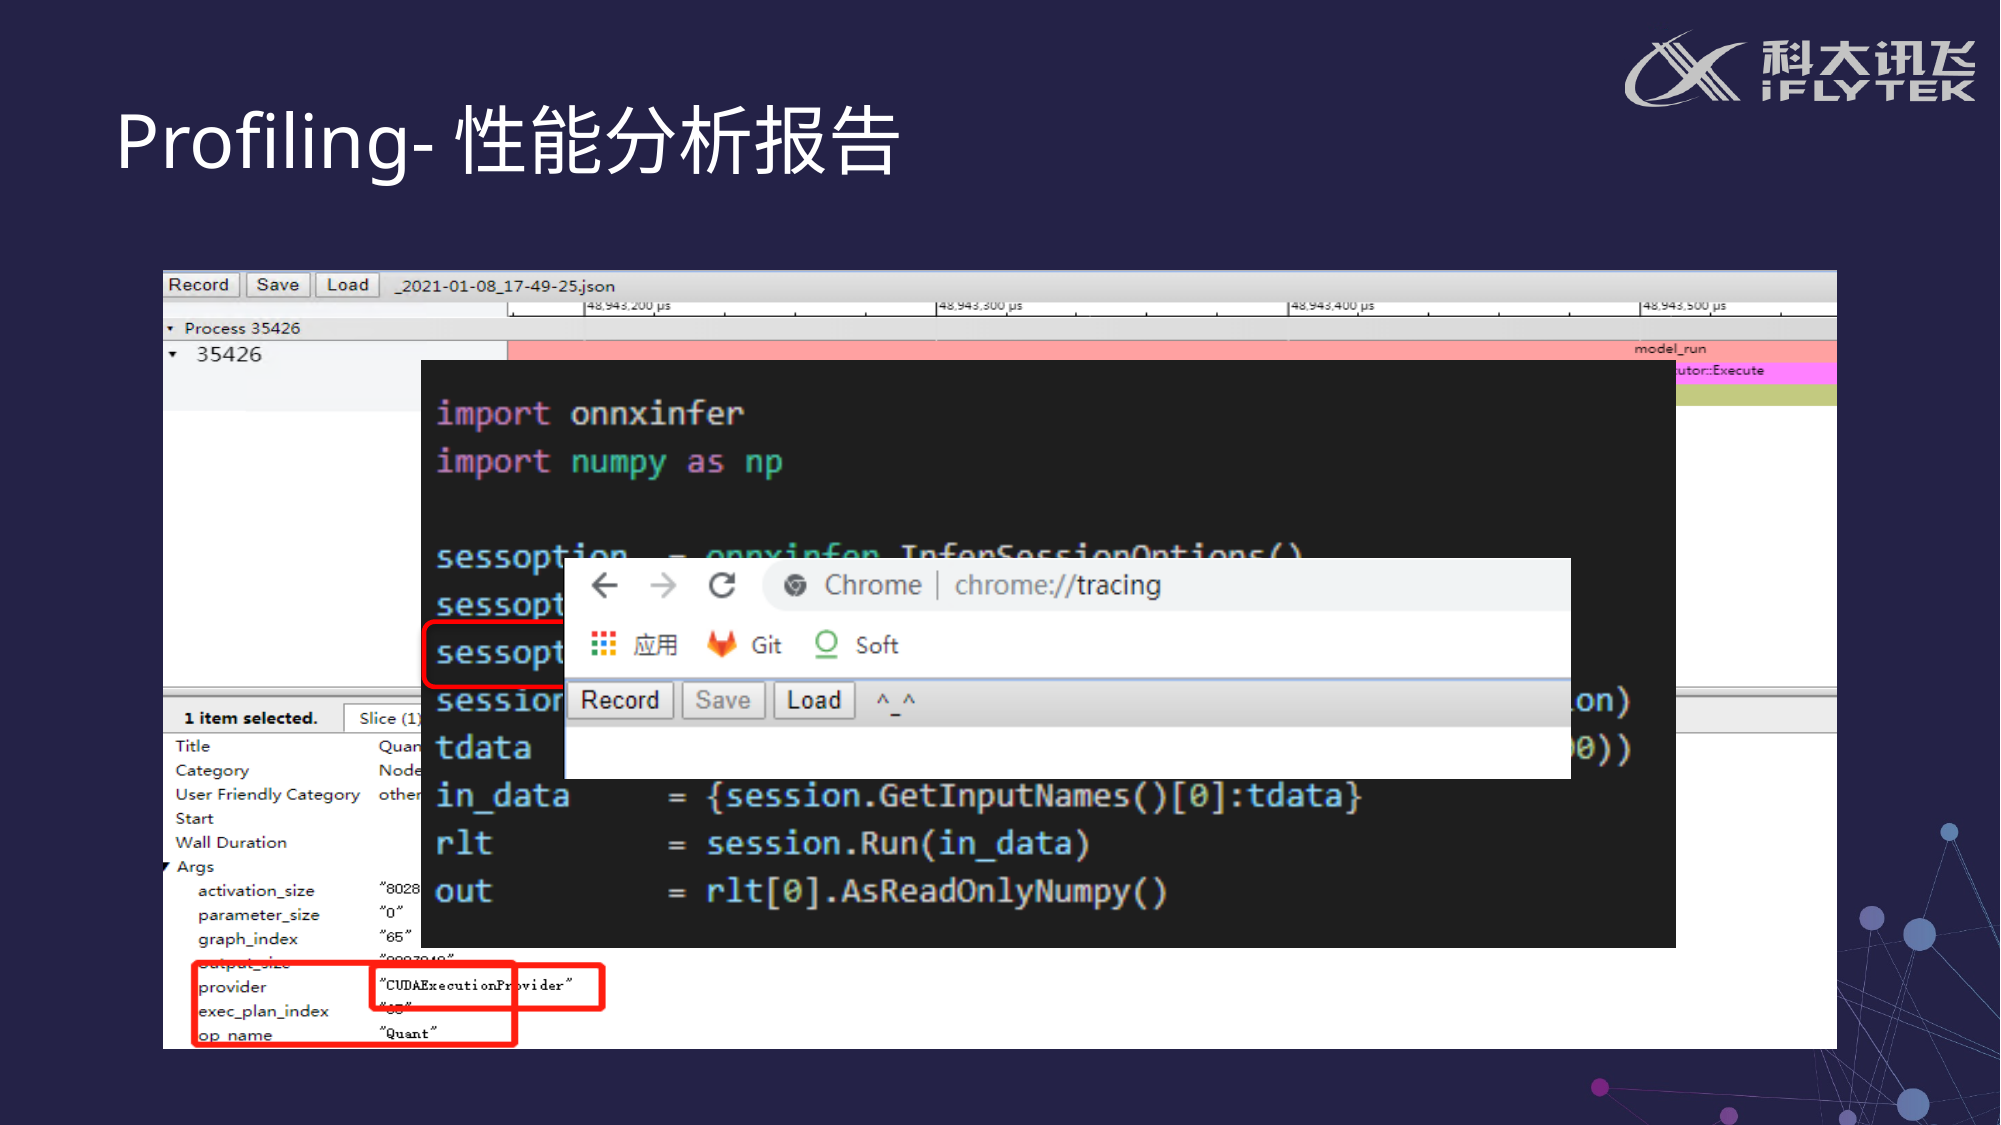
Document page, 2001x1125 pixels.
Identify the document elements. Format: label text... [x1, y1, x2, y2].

title Profiling-性能分析报告 [99, 45, 1900, 233]
picture [0, 0, 2000, 1125]
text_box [420, 360, 1676, 948]
